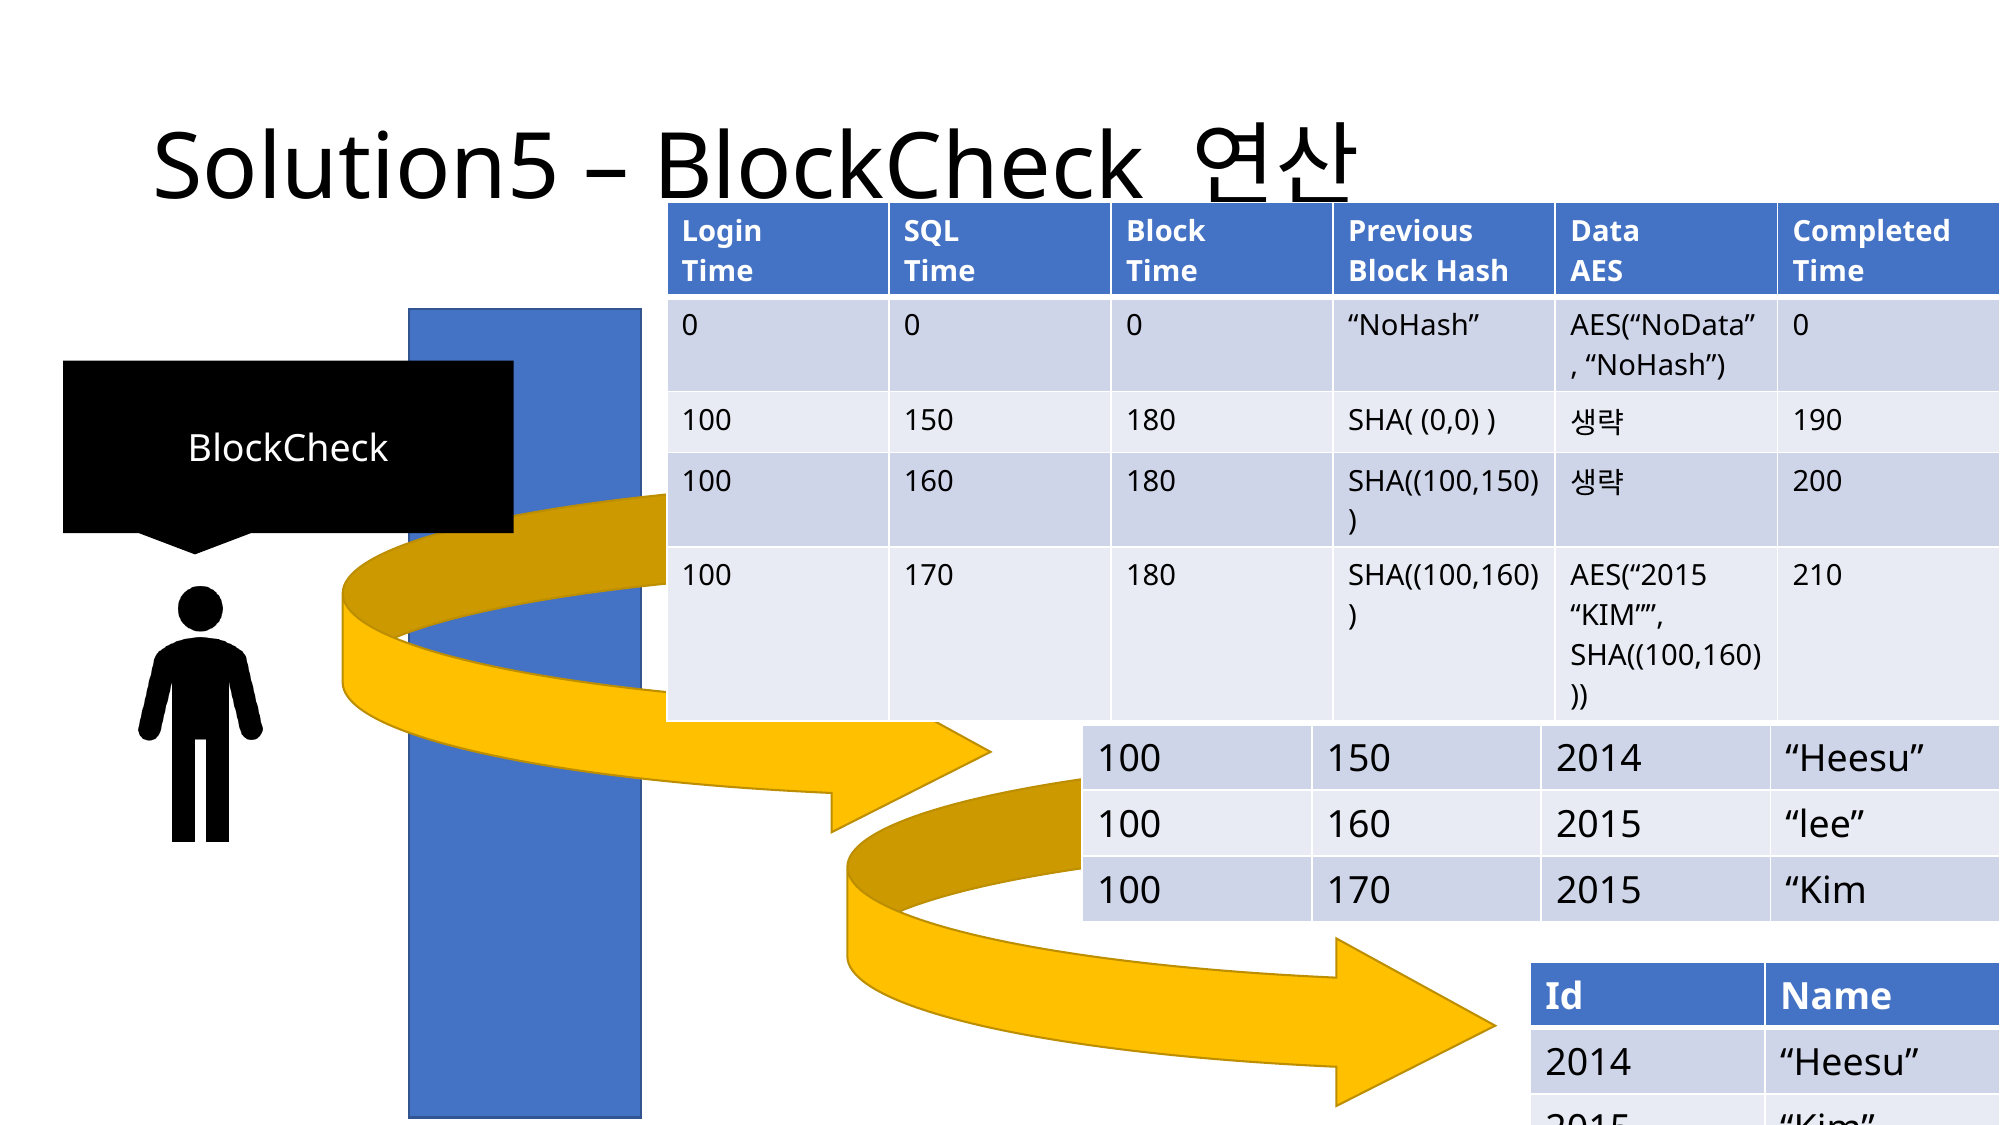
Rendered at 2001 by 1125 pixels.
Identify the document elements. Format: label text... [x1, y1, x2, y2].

table_header Previous Block Hash [1334, 203, 1554, 294]
table_cell AES(“NoData”, “NoHash”) [1556, 300, 1777, 391]
table_cell 180 [1112, 548, 1332, 720]
table_header Block Time [1112, 203, 1332, 294]
table_cell 2014 [1542, 726, 1770, 789]
table_cell 100 [1083, 791, 1311, 855]
table_cell 생략 [1556, 453, 1777, 546]
table_cell SHA( (0,0) ) [1334, 392, 1554, 452]
table_cell AES(“2015 “KIM””, SHA((100,160))) [1556, 548, 1777, 720]
title Solution5 – BlockCheck 연산 [137, 59, 1863, 278]
text_box BlockSQL [408, 734, 642, 1119]
table_header SQL Time [890, 203, 1110, 294]
table_cell 150 [1313, 726, 1540, 789]
table_header Data AES [1556, 203, 1777, 294]
table_header Completed Time [1778, 203, 1999, 294]
table_cell 0 [890, 300, 1110, 391]
table_cell 150 [890, 392, 1110, 452]
table_cell “Heesu” [1771, 726, 1999, 789]
text_box [846, 778, 1498, 1108]
text_box [341, 534, 993, 834]
table_cell SHA((100,150)) [1334, 453, 1554, 546]
table_cell 160 [890, 453, 1110, 546]
table_cell SHA((100,160)) [1334, 548, 1554, 720]
table_cell 100 [668, 392, 888, 452]
table_cell 190 [1778, 392, 1999, 452]
table_cell 0 [1112, 300, 1332, 391]
table_cell 생략 [1556, 392, 1777, 452]
table_header Login Time [668, 203, 888, 294]
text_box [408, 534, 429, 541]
table_cell 100 [668, 453, 888, 546]
table_cell “NoHash” [1334, 300, 1554, 391]
table_cell 170 [890, 548, 1110, 720]
table_cell “lee” [1771, 791, 1999, 855]
text_box [514, 493, 666, 518]
table_cell 180 [1112, 392, 1332, 452]
table_cell 0 [1778, 300, 1999, 391]
table_cell 170 [1313, 857, 1540, 921]
table_cell 180 [1112, 453, 1332, 546]
picture [64, 577, 336, 850]
table_cell “Kim” [1766, 1095, 1999, 1125]
table_cell 2015 [1542, 857, 1770, 921]
table_cell 100 [1083, 726, 1311, 789]
table_cell 2015 [1531, 1095, 1764, 1125]
text_box BlockCheck [63, 360, 514, 555]
table_cell 100 [668, 548, 888, 720]
text_box BlockSQL [408, 588, 642, 688]
table_cell “Heesu” [1766, 1030, 1999, 1093]
table_header Name [1766, 963, 1999, 1025]
table_cell 210 [1778, 548, 1999, 720]
table_cell 200 [1778, 453, 1999, 546]
table_header Id [1531, 963, 1764, 1025]
table_cell 100 [1083, 857, 1311, 921]
table_cell 160 [1313, 791, 1540, 855]
text_box BlockSQL [408, 308, 642, 514]
table_cell “Kim [1771, 857, 1999, 921]
table_cell 2014 [1531, 1030, 1764, 1093]
table_cell 2015 [1542, 791, 1770, 855]
table_cell 0 [668, 300, 888, 391]
